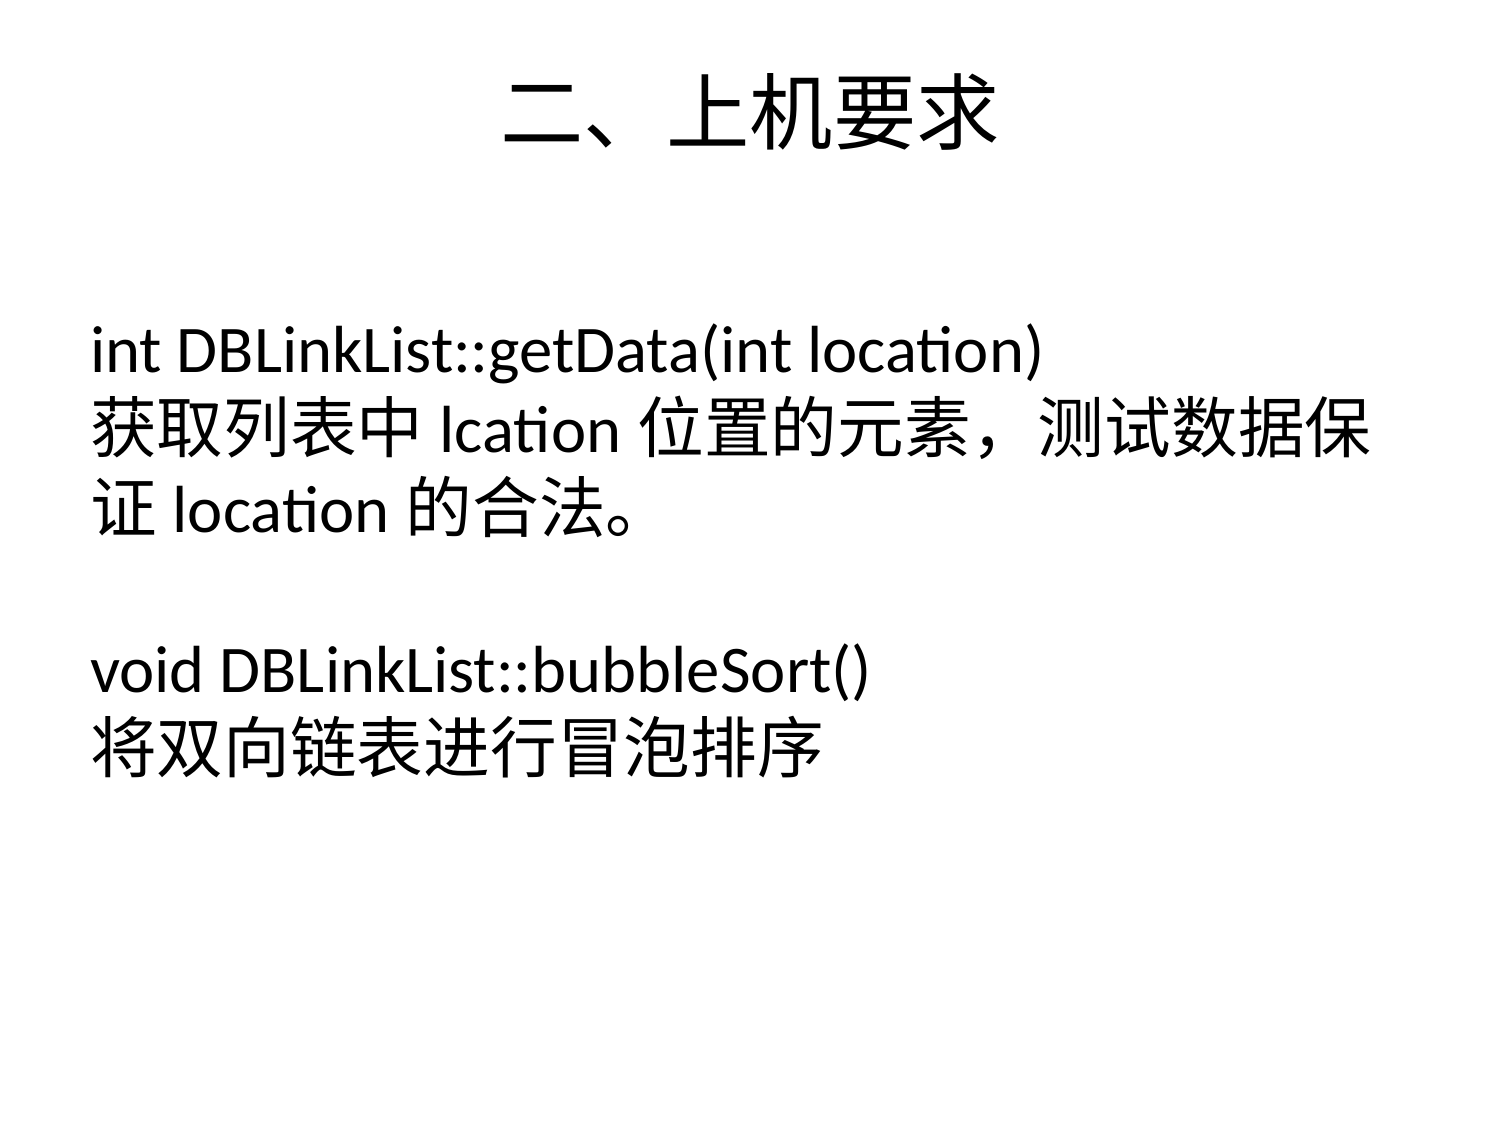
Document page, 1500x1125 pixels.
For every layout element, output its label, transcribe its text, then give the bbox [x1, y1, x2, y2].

list int DBLinkList::getData(int location) 获取列表中lcation位置的元素，测试数据保证location的合法。 void DBLinkList::bubbleSort() 将双向链表进行冒泡排序 [74, 218, 1426, 962]
title 二、上机要求 [74, 66, 1426, 218]
